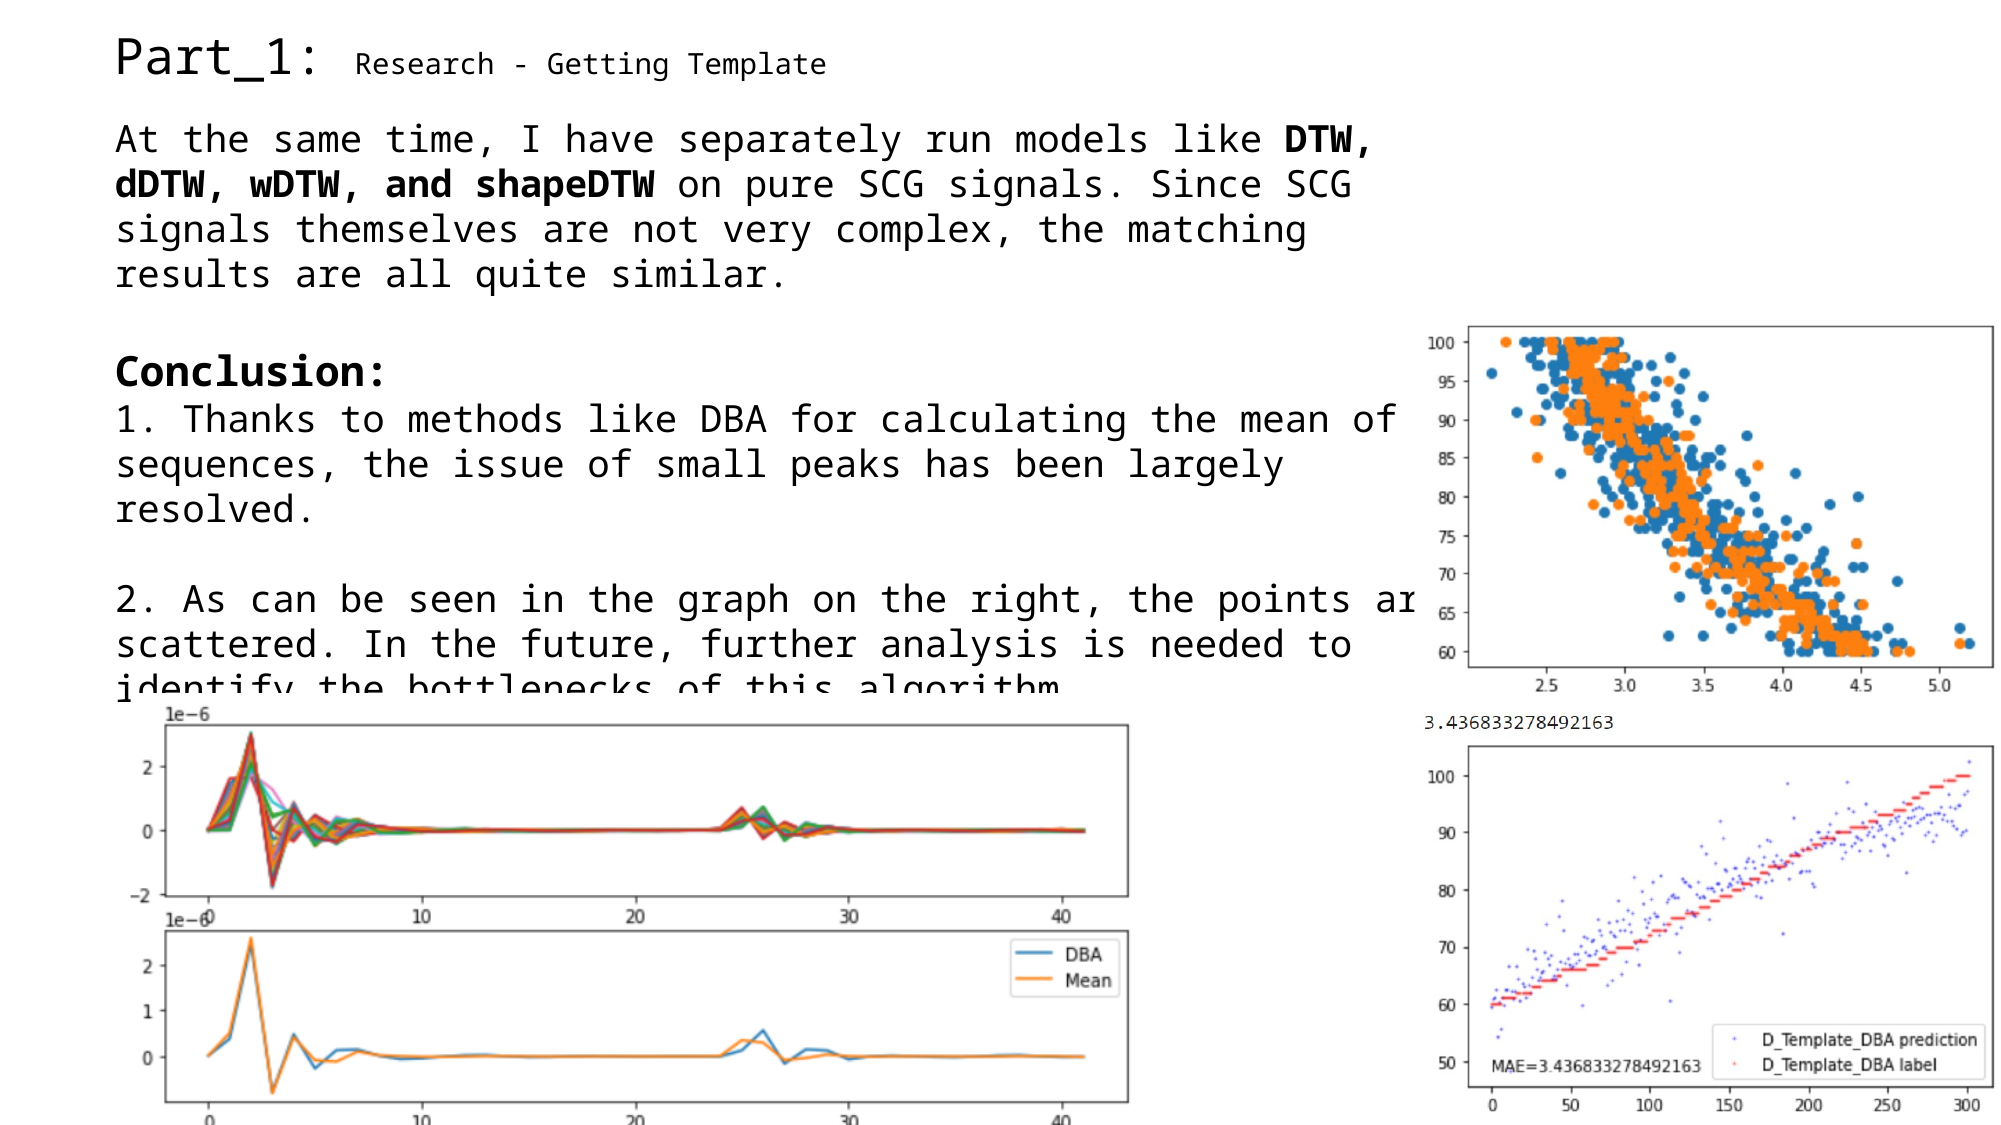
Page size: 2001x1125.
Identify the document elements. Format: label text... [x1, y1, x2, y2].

picture [130, 692, 1147, 1125]
picture [1414, 312, 2000, 1125]
text_box Part_1: Research - Getting Template [99, 17, 852, 93]
text_box At the same time, I have separately run models like DTW, dDTW, wDTW, and shapeDTW on pure SCG signals. Since SCG signals themselves are not very complex, the matching results are all quite similar. Conclusion: 1. Thanks to methods like DBA for calculating the mean of sequences, the issue of small peaks has been largely resolved. 2. As can be seen in the graph on the right, the points are scattered. In the future, further analysis is needed to identify the bottlenecks of this algorithm. [99, 107, 1461, 718]
